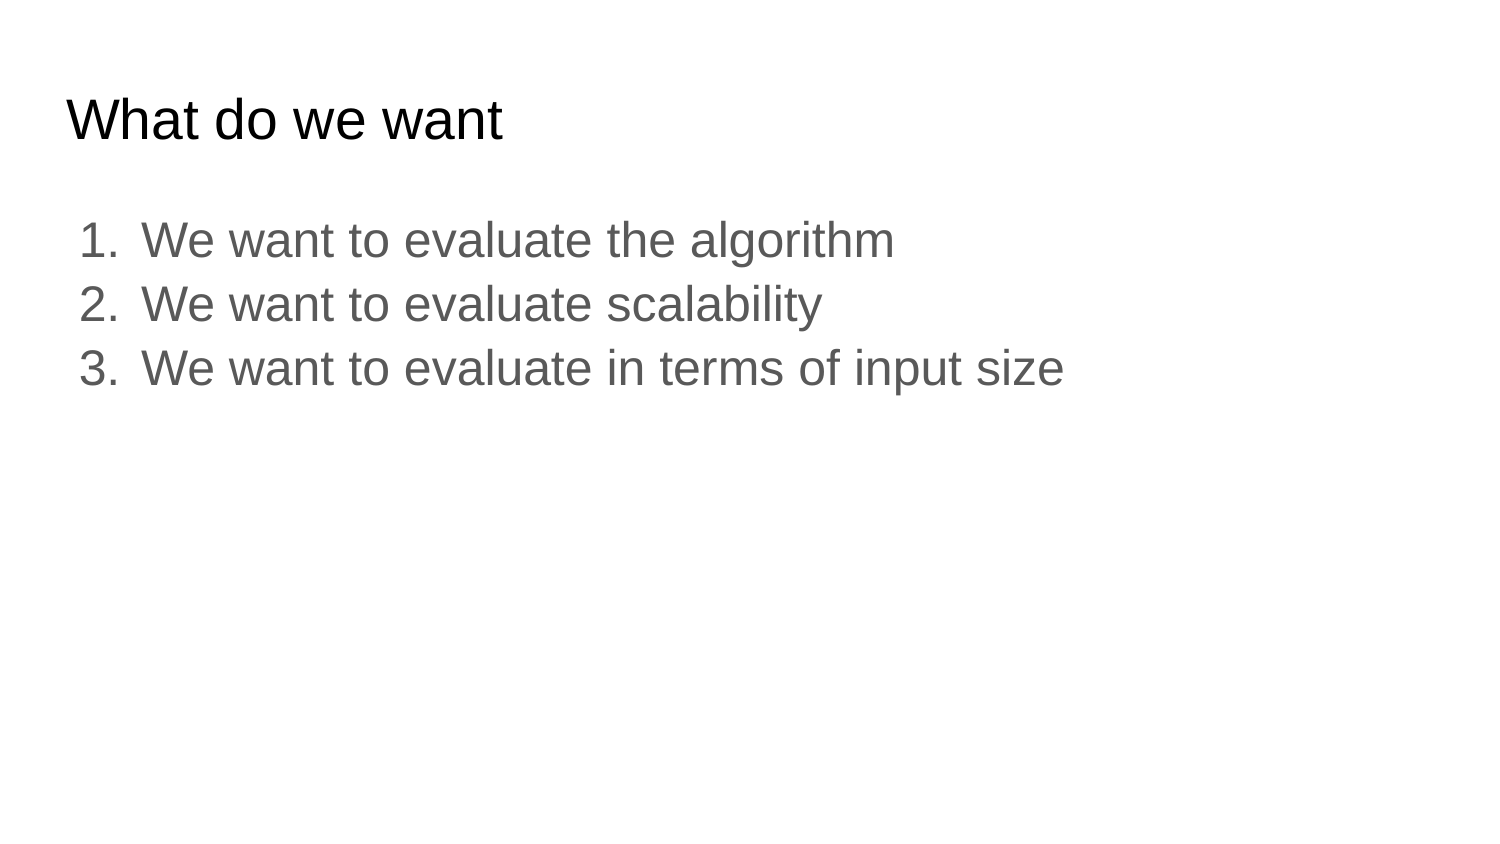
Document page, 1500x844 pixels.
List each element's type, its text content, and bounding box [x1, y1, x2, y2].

title What do we want [51, 72, 1449, 167]
list We want to evaluate the algorithm We want to evaluate scalability We want to evaluate in terms of input size [51, 189, 1449, 750]
